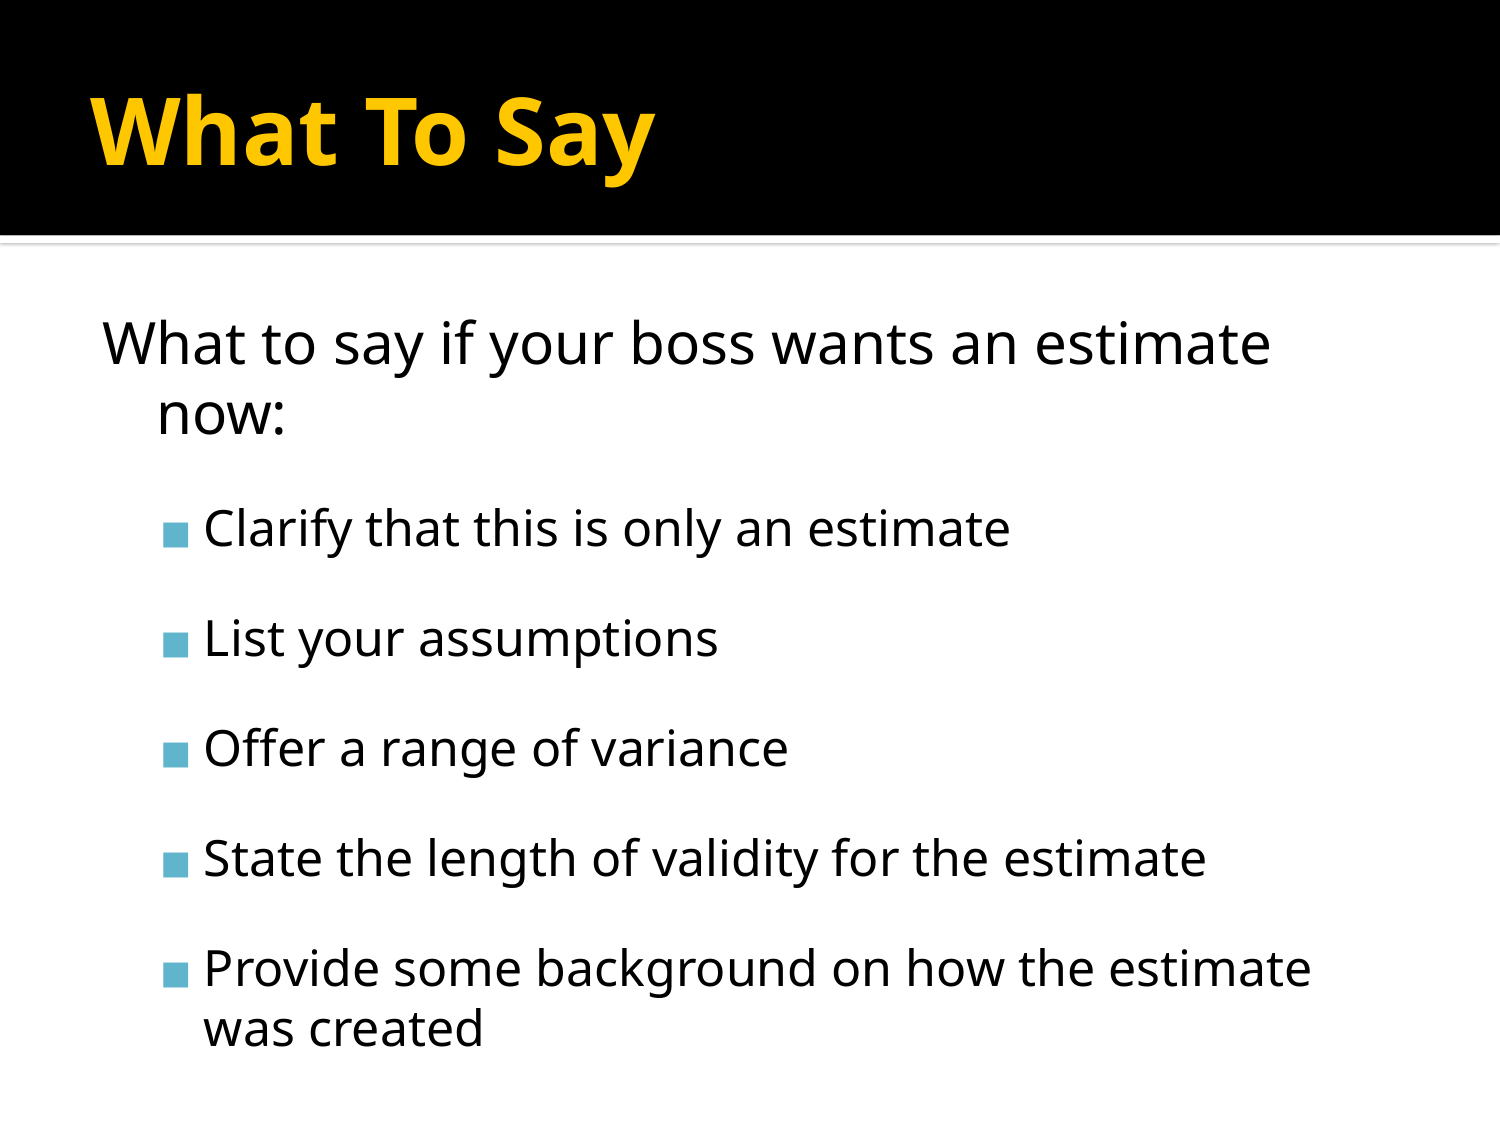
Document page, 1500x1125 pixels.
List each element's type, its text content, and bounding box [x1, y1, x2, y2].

list What to say if your boss wants an estimate now: Clarify that this is only an estimate List your assumptions Offer a range of variance State the length of validity for the estimate Provide some background on how the estimate was created [75, 291, 1425, 1050]
title What To Say [75, 25, 1425, 231]
